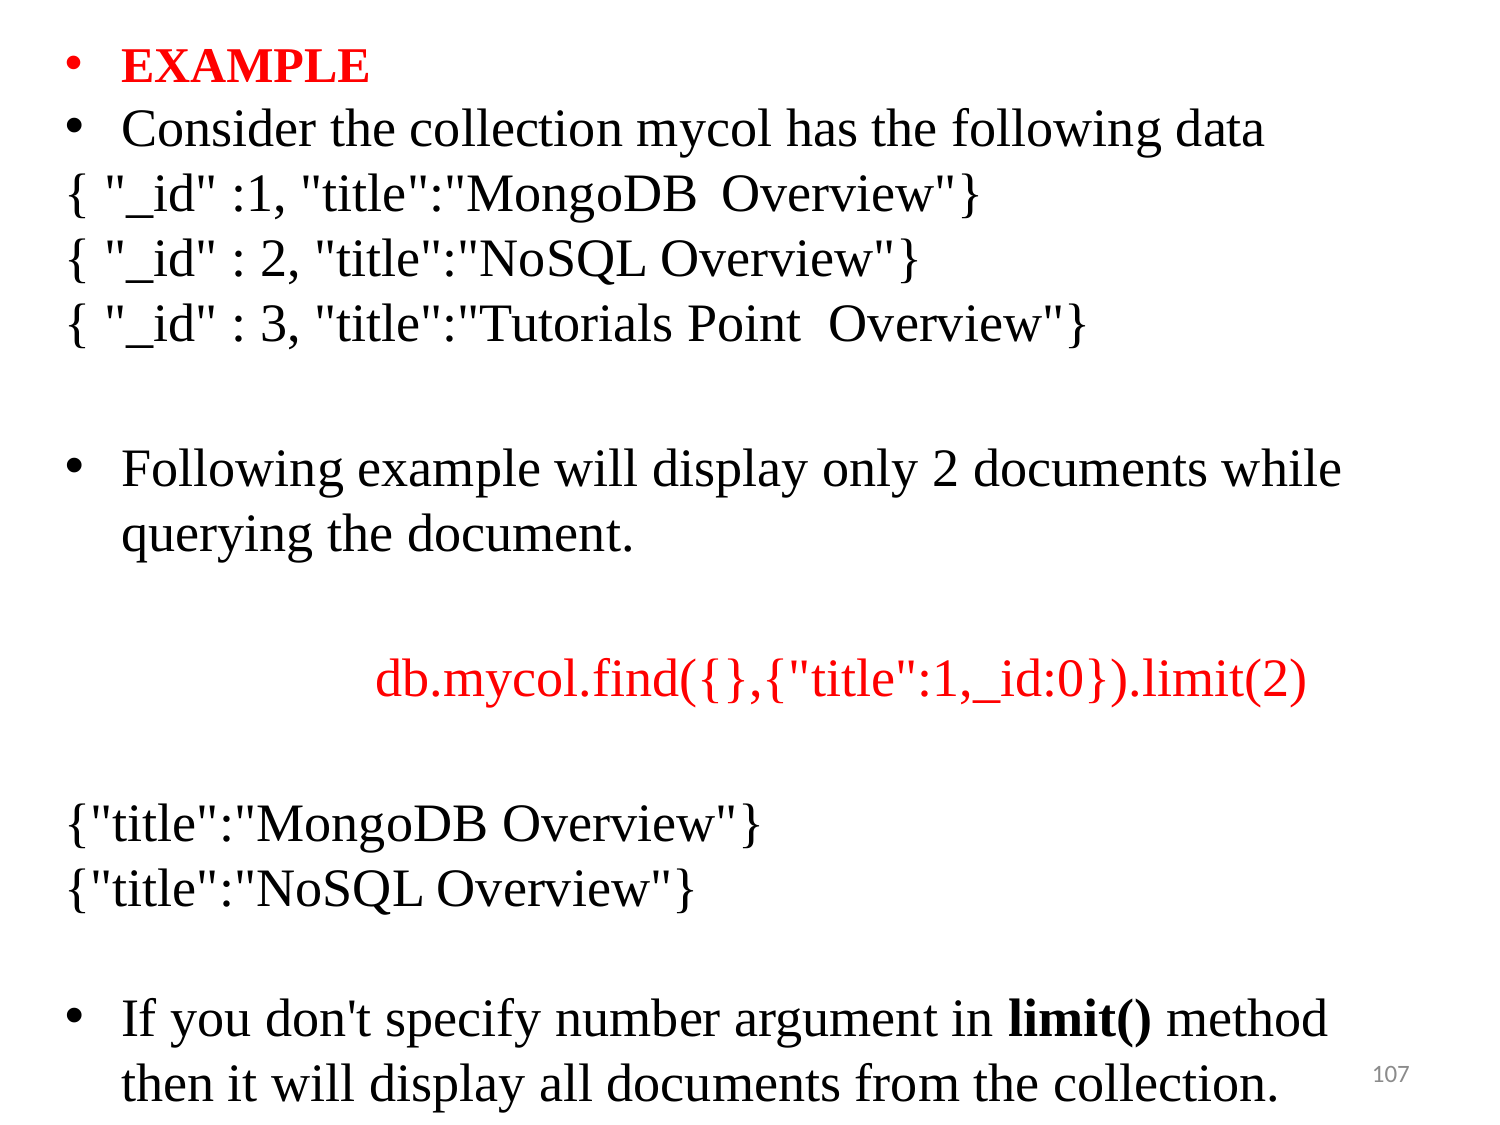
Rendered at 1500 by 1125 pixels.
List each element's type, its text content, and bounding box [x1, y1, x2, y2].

text_box 107 [1074, 1042, 1425, 1103]
text_box EXAMPLE Consider the collection mycol has the following data { "_id" :1, "title":"MongoDB Overview"} { "_id" : 2, "title":"NoSQL Overview"} { "_id" : 3, "title":"Tutorials Point Overview"} Following example will display only 2 documents while querying the document. db.mycol.find({},{"title":1,_id:0}).limit(2) {"title":"MongoDB Overview"} {"title":"NoSQL Overview"} If you don't specify number argument in limit() method then it will display all documents from the collection. [49, 24, 1450, 1088]
